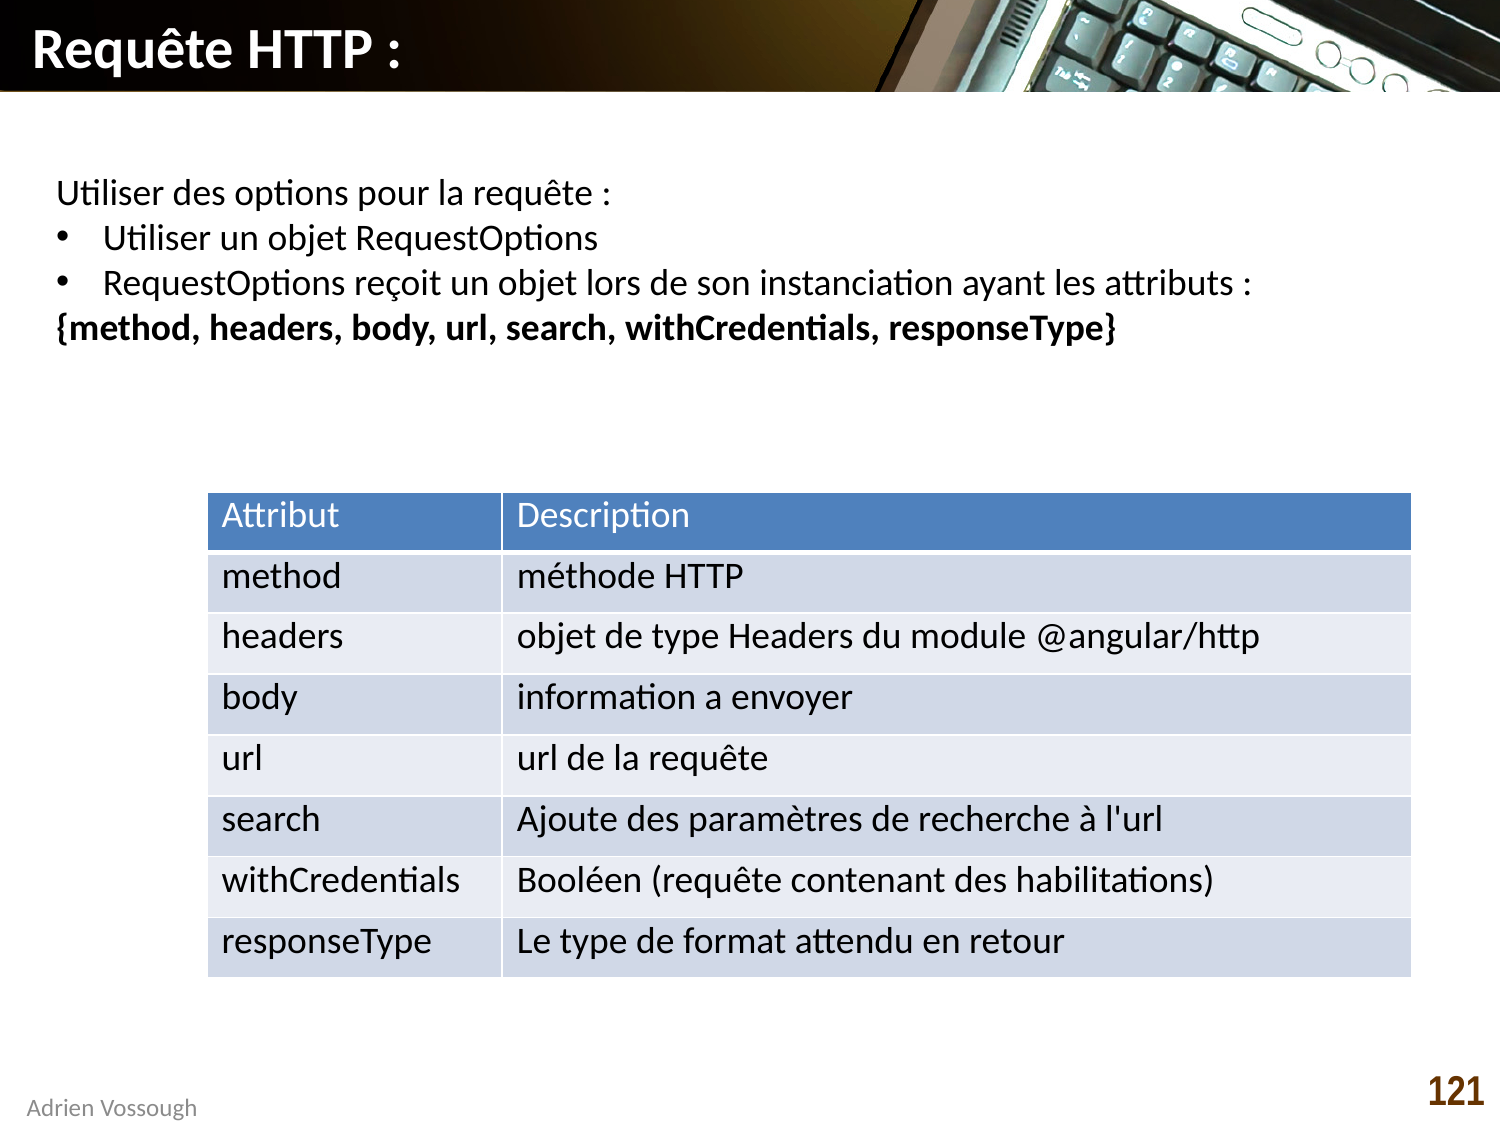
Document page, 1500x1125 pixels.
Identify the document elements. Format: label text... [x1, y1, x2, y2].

title Requête HTTP : [17, 0, 892, 90]
table_cell Le type de format attendu en retour [503, 918, 1411, 977]
table_header Description [503, 493, 1411, 550]
table_cell method [208, 555, 501, 612]
table_cell Ajoute des paramètres de recherche à l'url [503, 797, 1411, 856]
table_cell objet de type Headers du module @angular/http [503, 614, 1411, 673]
table_cell url de la requête [503, 736, 1411, 795]
footer Adrien Vossough [0, 1088, 225, 1125]
table_cell search [208, 797, 501, 856]
table_header Attribut [208, 493, 501, 550]
table_cell Booléen (requête contenant des habilitations) [503, 857, 1411, 917]
slide_number 121 [1411, 1058, 1500, 1119]
table_cell withCredentials [208, 857, 501, 917]
picture [0, 0, 1500, 1125]
table_cell url [208, 736, 501, 795]
table_cell body [208, 675, 501, 734]
table_cell information a envoyer [503, 675, 1411, 734]
table_cell responseType [208, 918, 501, 977]
text_box Utiliser des options pour la requête : Utiliser un objet RequestOptions RequestOptions reçoit un objet lors de son instanciation ayant les attributs : {method, headers, body, url, search, withCredentials, responseType} [41, 160, 1471, 356]
table_cell headers [208, 614, 501, 673]
table_cell méthode HTTP [503, 555, 1411, 612]
